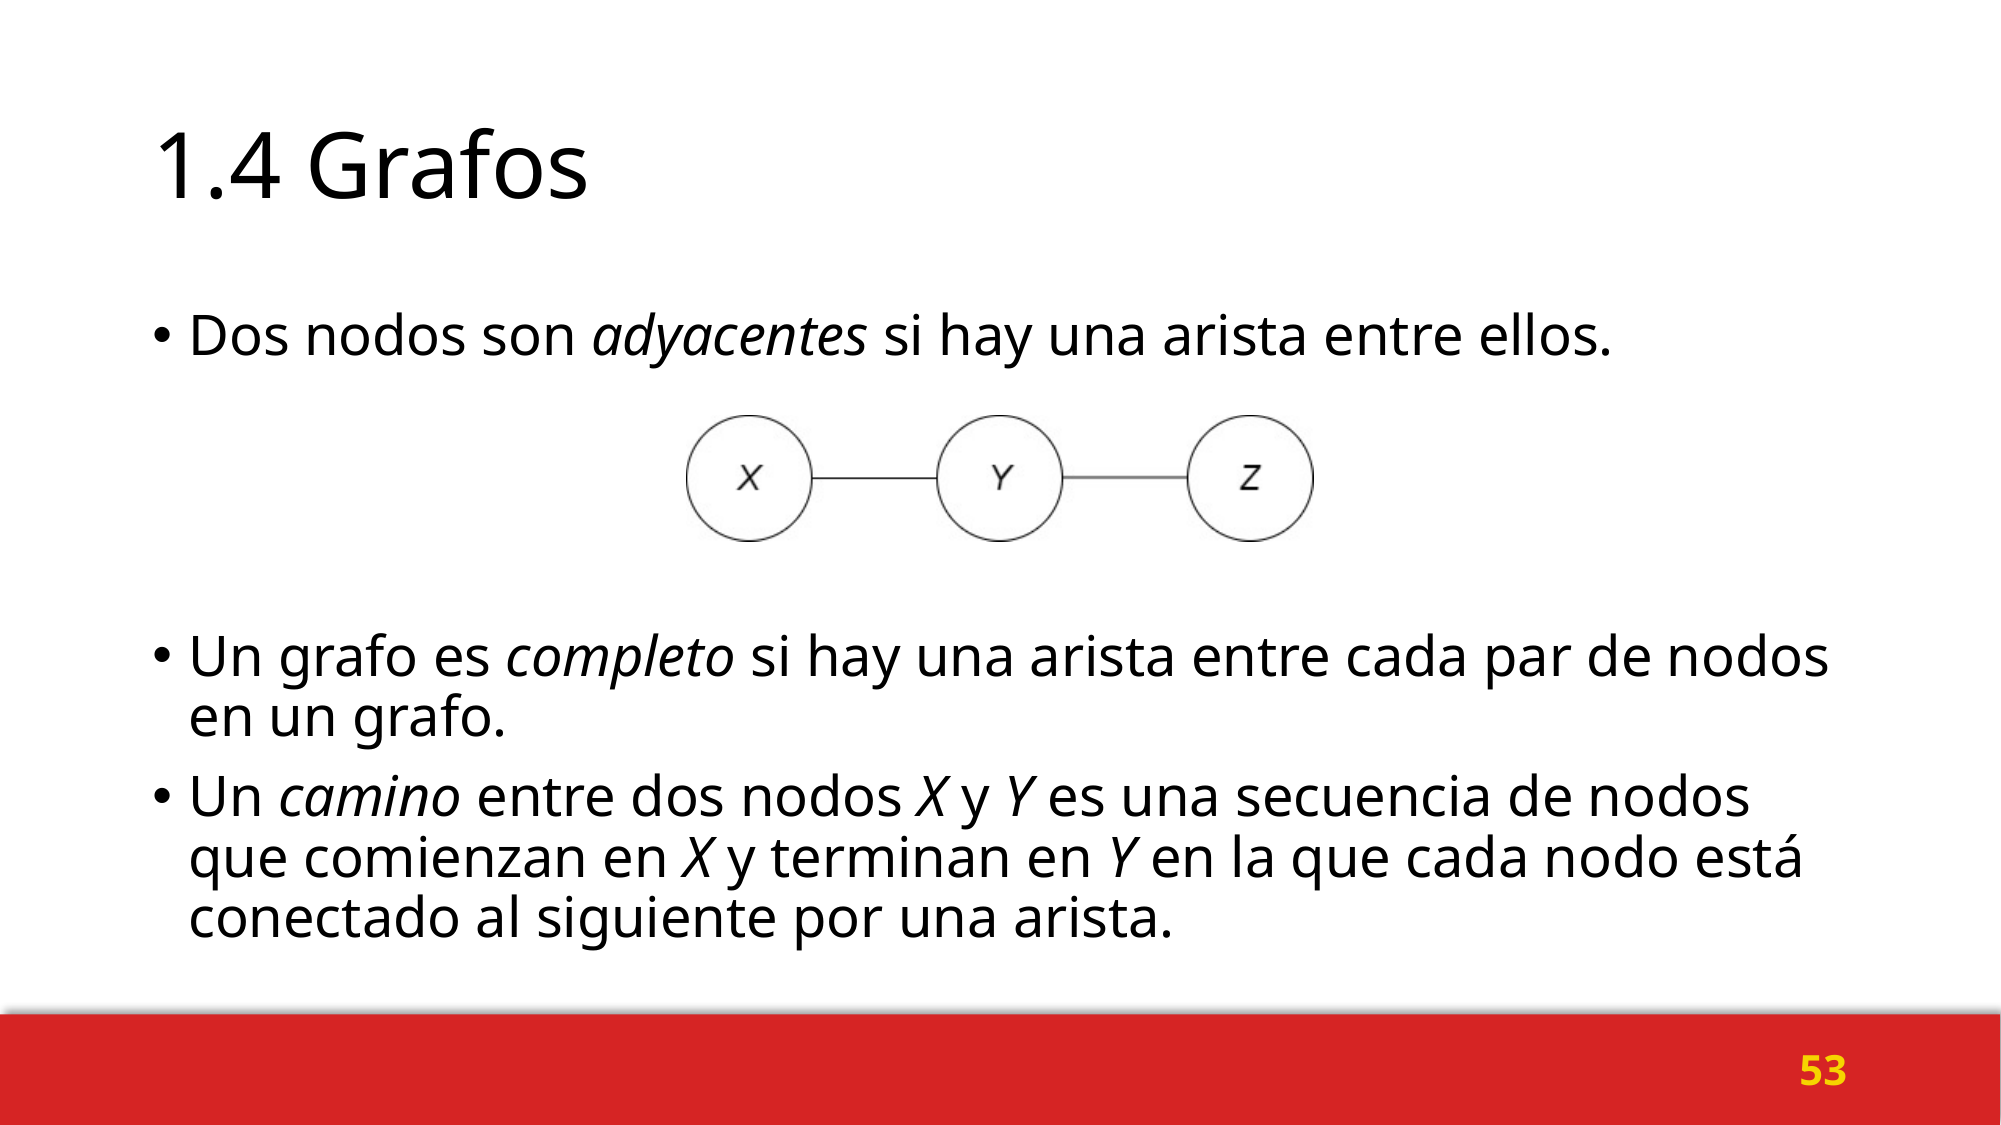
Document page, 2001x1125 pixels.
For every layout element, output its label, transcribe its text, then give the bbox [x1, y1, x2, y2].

picture [686, 415, 1314, 542]
slide_number 53 [1412, 1042, 1863, 1103]
title 1.4 Grafos [137, 59, 1863, 278]
list Dos nodos son adyacentes si hay una arista entre ellos. Un grafo es completo si hay una arista entre cada par de nodos en un grafo. Un camino entre dos nodos X y Y es una secuencia de nodos que comienzan en X y terminan en Y en la que cada nodo está conectado al siguiente por una arista. [137, 299, 1863, 964]
